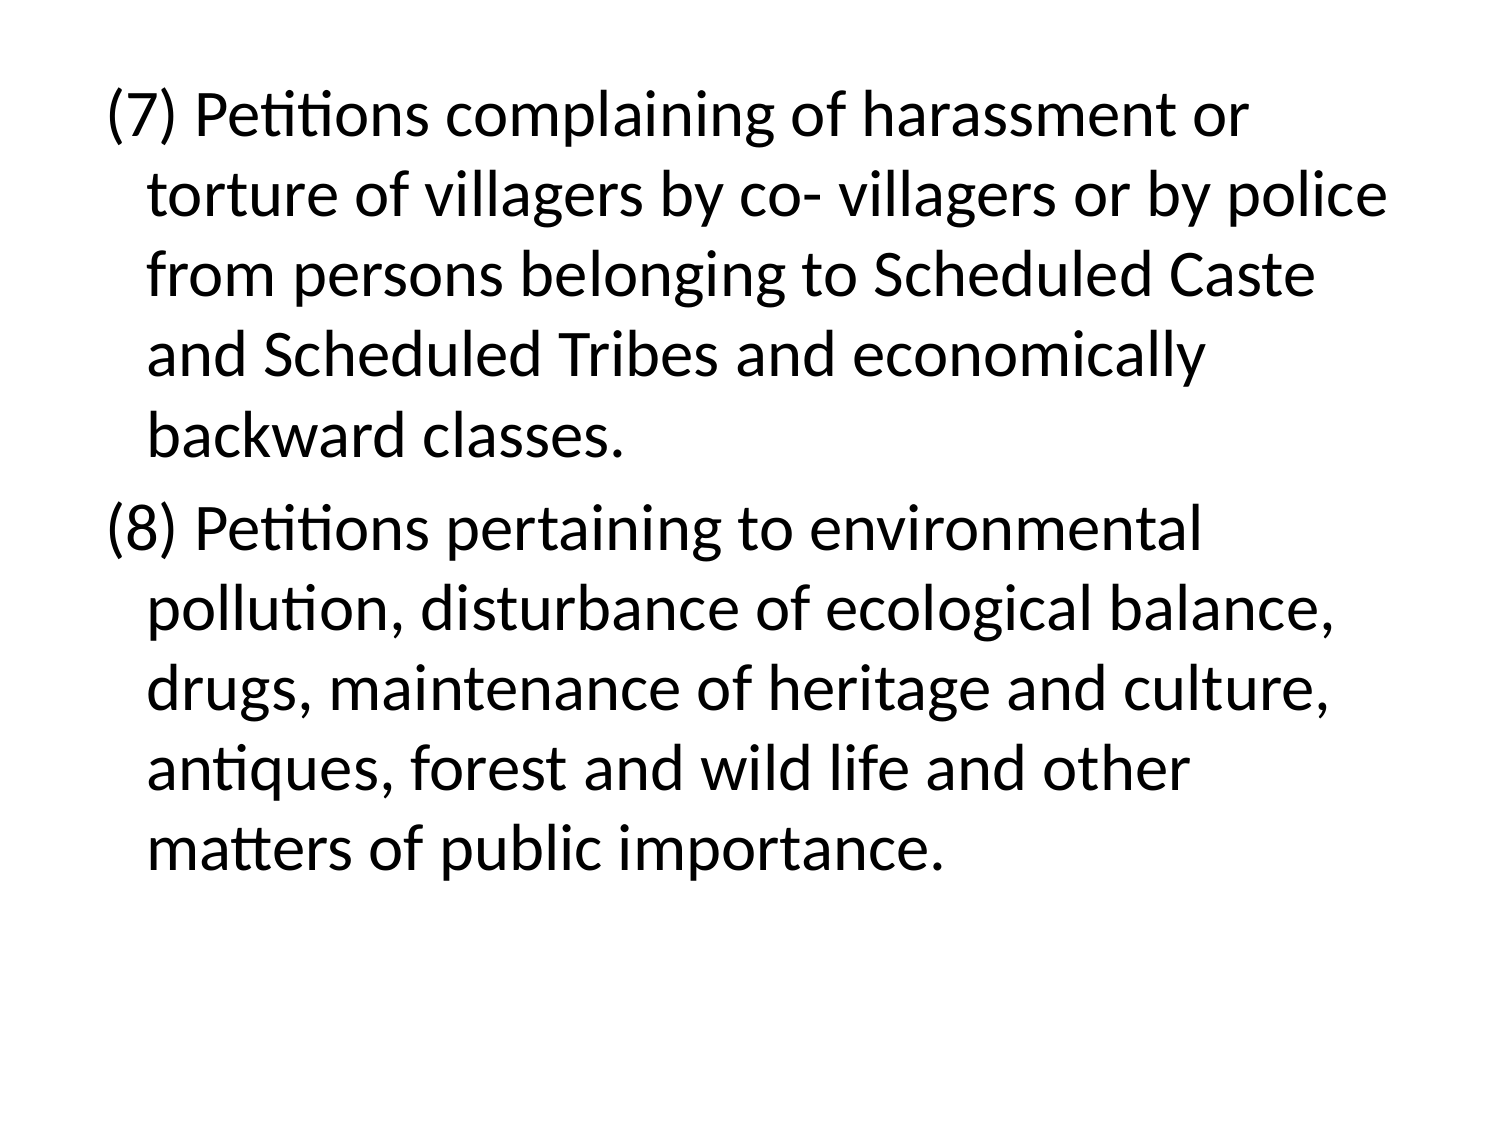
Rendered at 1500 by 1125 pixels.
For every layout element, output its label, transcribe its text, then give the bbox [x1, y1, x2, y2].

list (7) Petitions complaining of harassment or torture of villagers by co- villagers or by police from persons belonging to Scheduled Caste and Scheduled Tribes and economically backward classes. (8) Petitions pertaining to environmental pollution, disturbance of ecological balance, drugs, maintenance of heritage and culture, antiques, forest and wild life and other matters of public importance. [75, 62, 1425, 1005]
